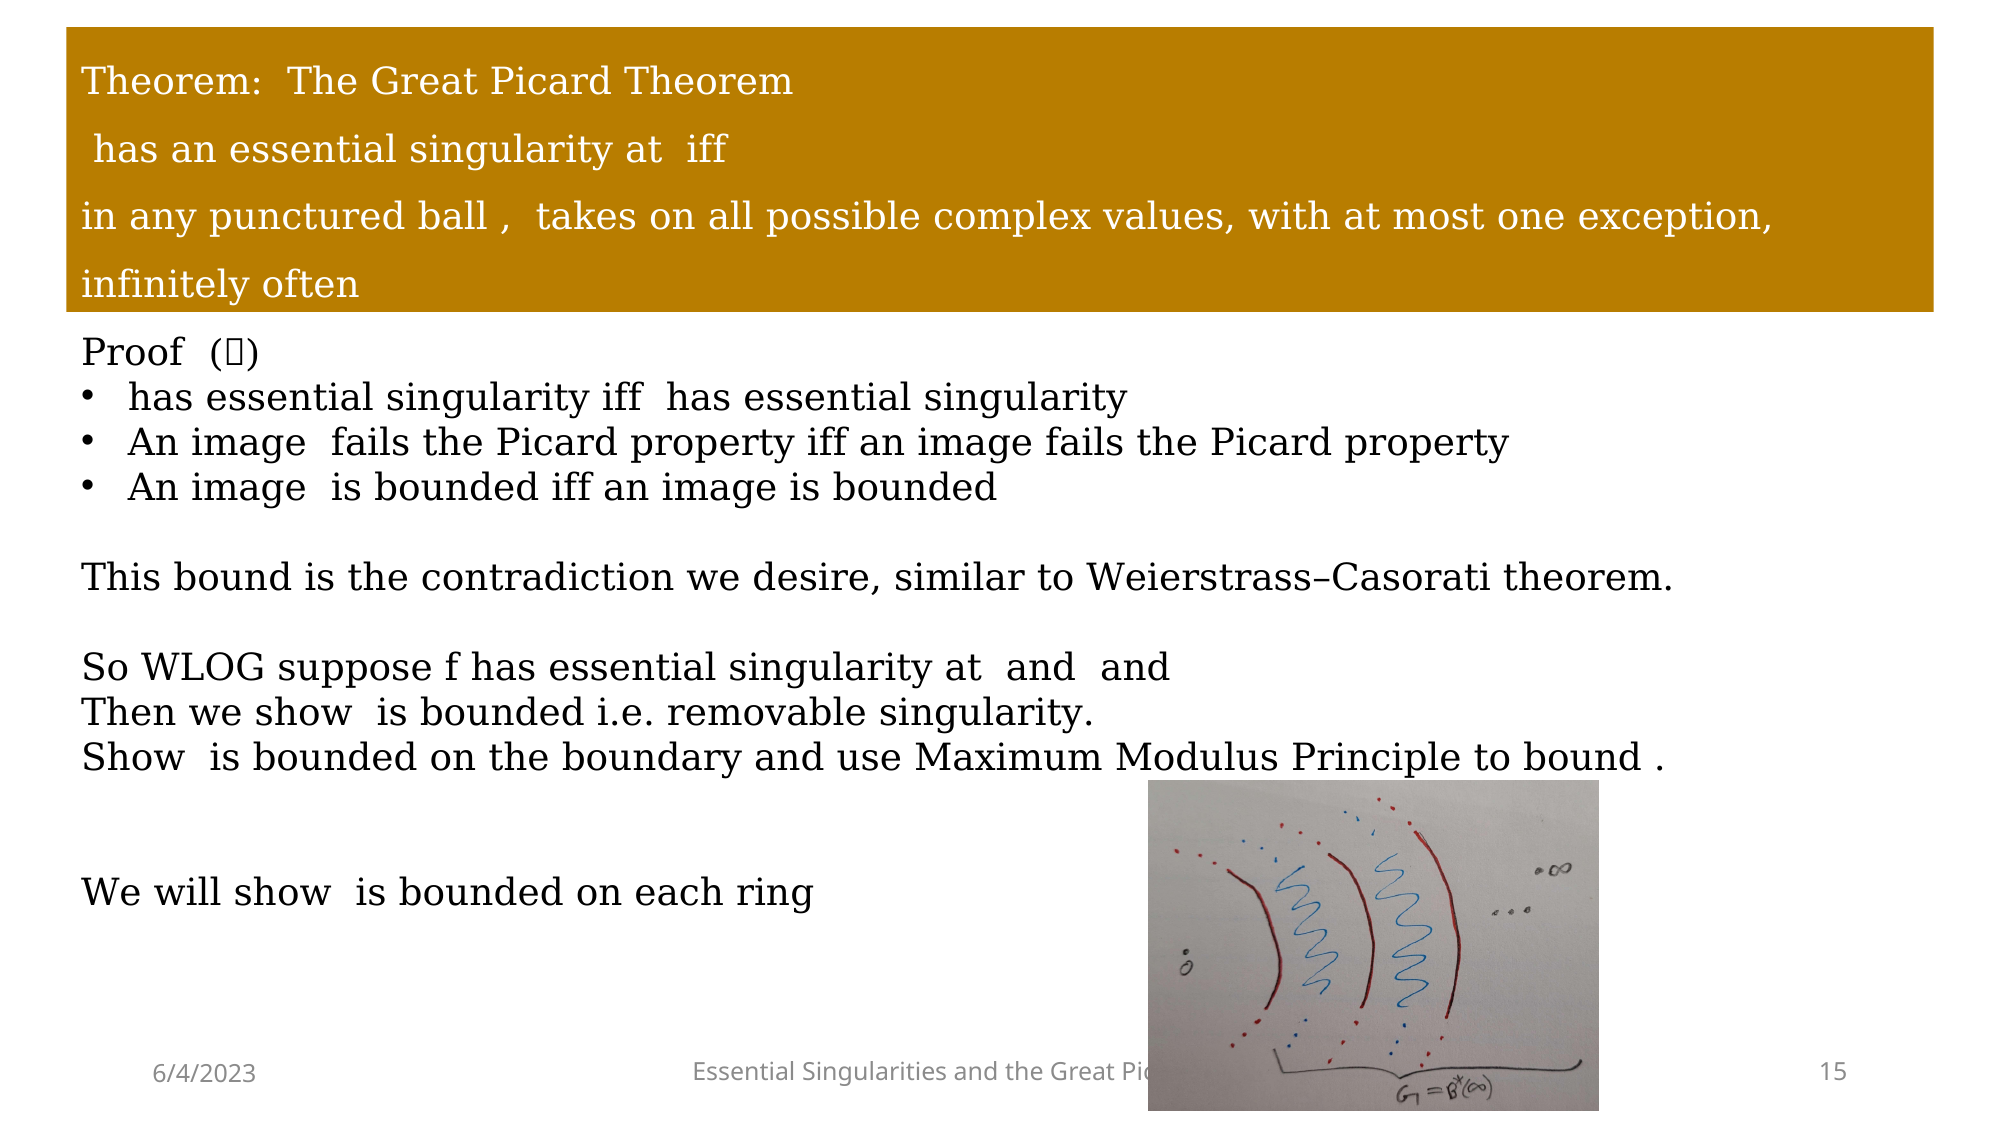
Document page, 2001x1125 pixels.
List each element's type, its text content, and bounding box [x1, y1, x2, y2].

slide_number 15 [1599, 1042, 1863, 1103]
footer Essential Singularities and the Great Picard Theorem [662, 1042, 1148, 1103]
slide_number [137, 1042, 588, 1103]
picture [1148, 780, 1599, 1111]
